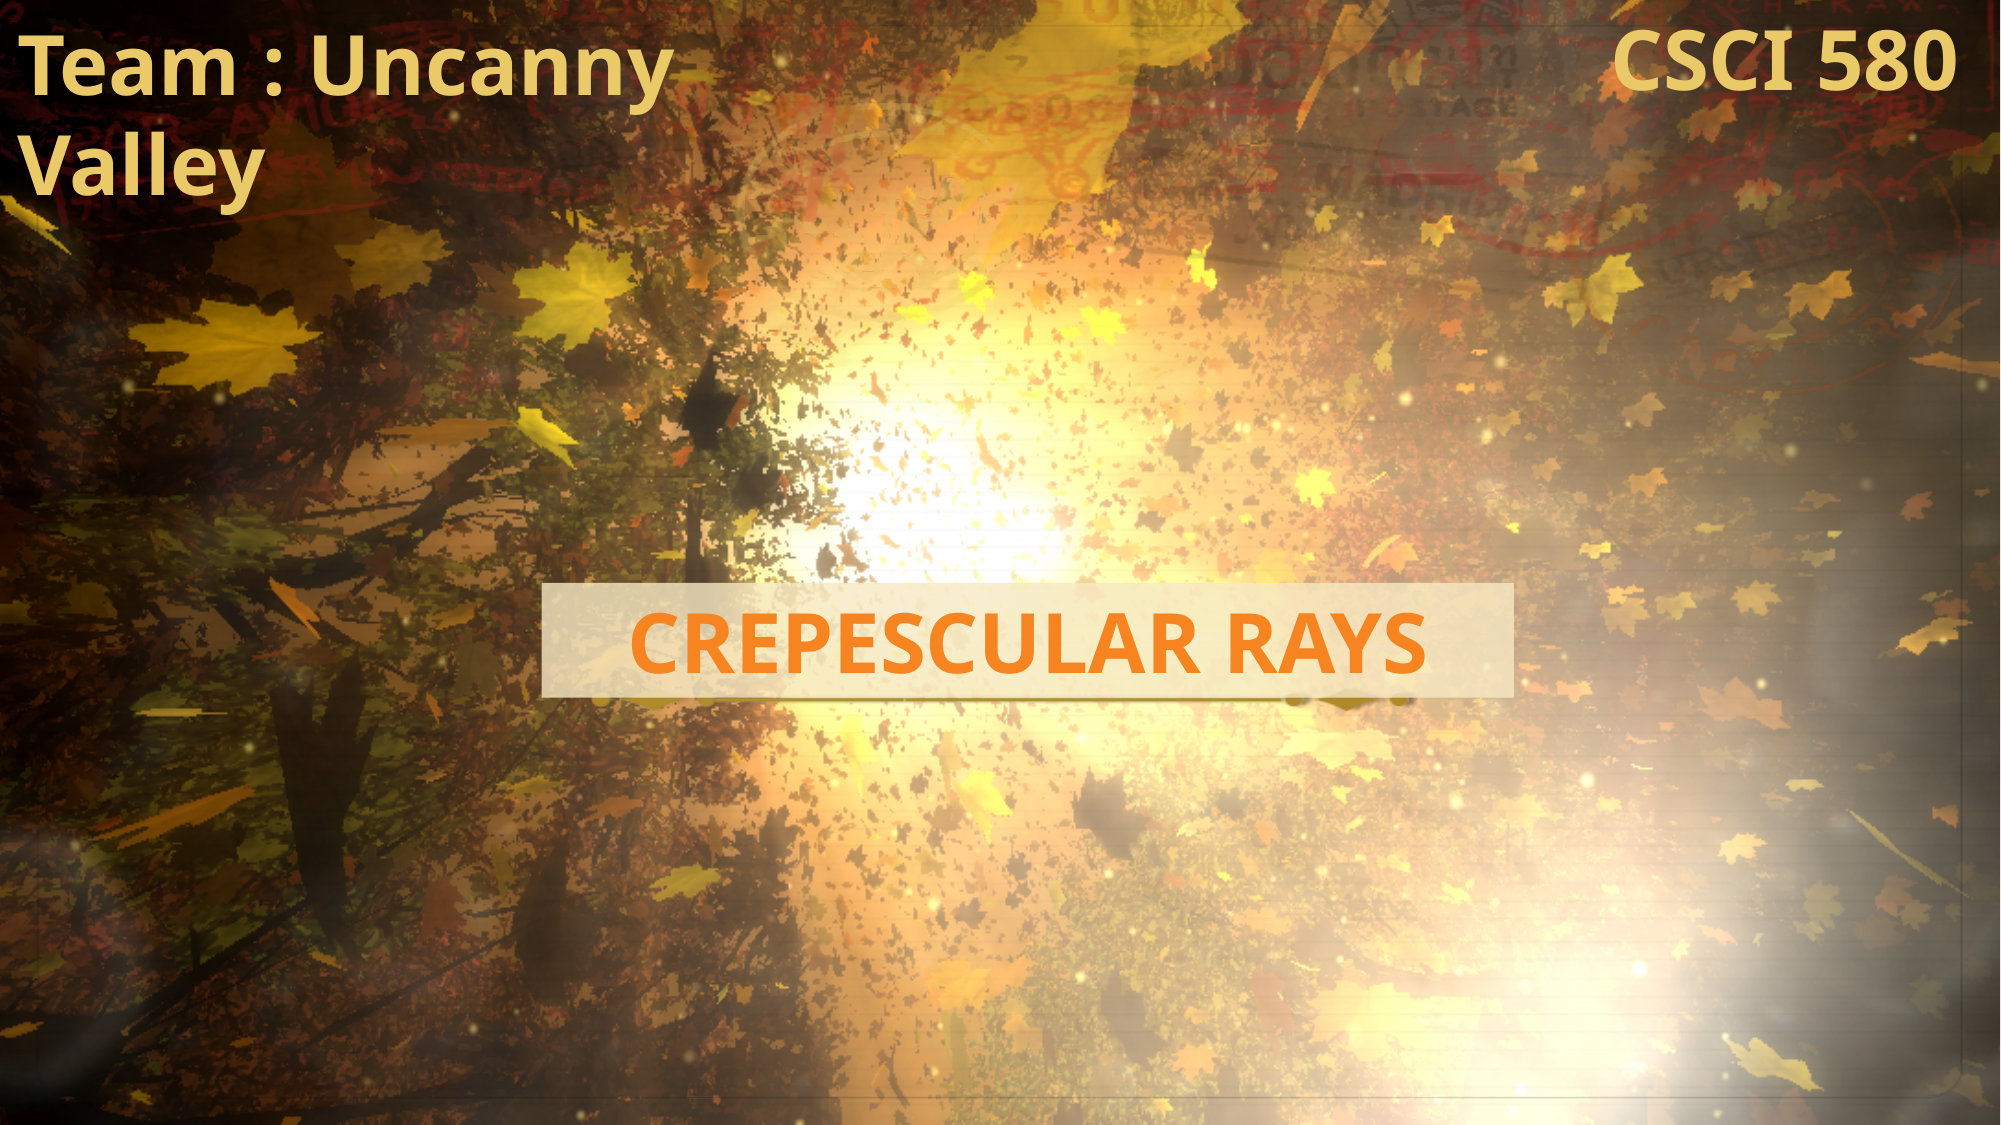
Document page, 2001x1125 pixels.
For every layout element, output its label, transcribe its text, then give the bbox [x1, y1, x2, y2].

text_box CSCI 580 [1595, 0, 1974, 115]
text_box CREPESCULAR RAYS [541, 582, 1514, 698]
picture [0, 0, 2001, 1125]
text_box Team : Uncanny Valley [2, 4, 896, 220]
